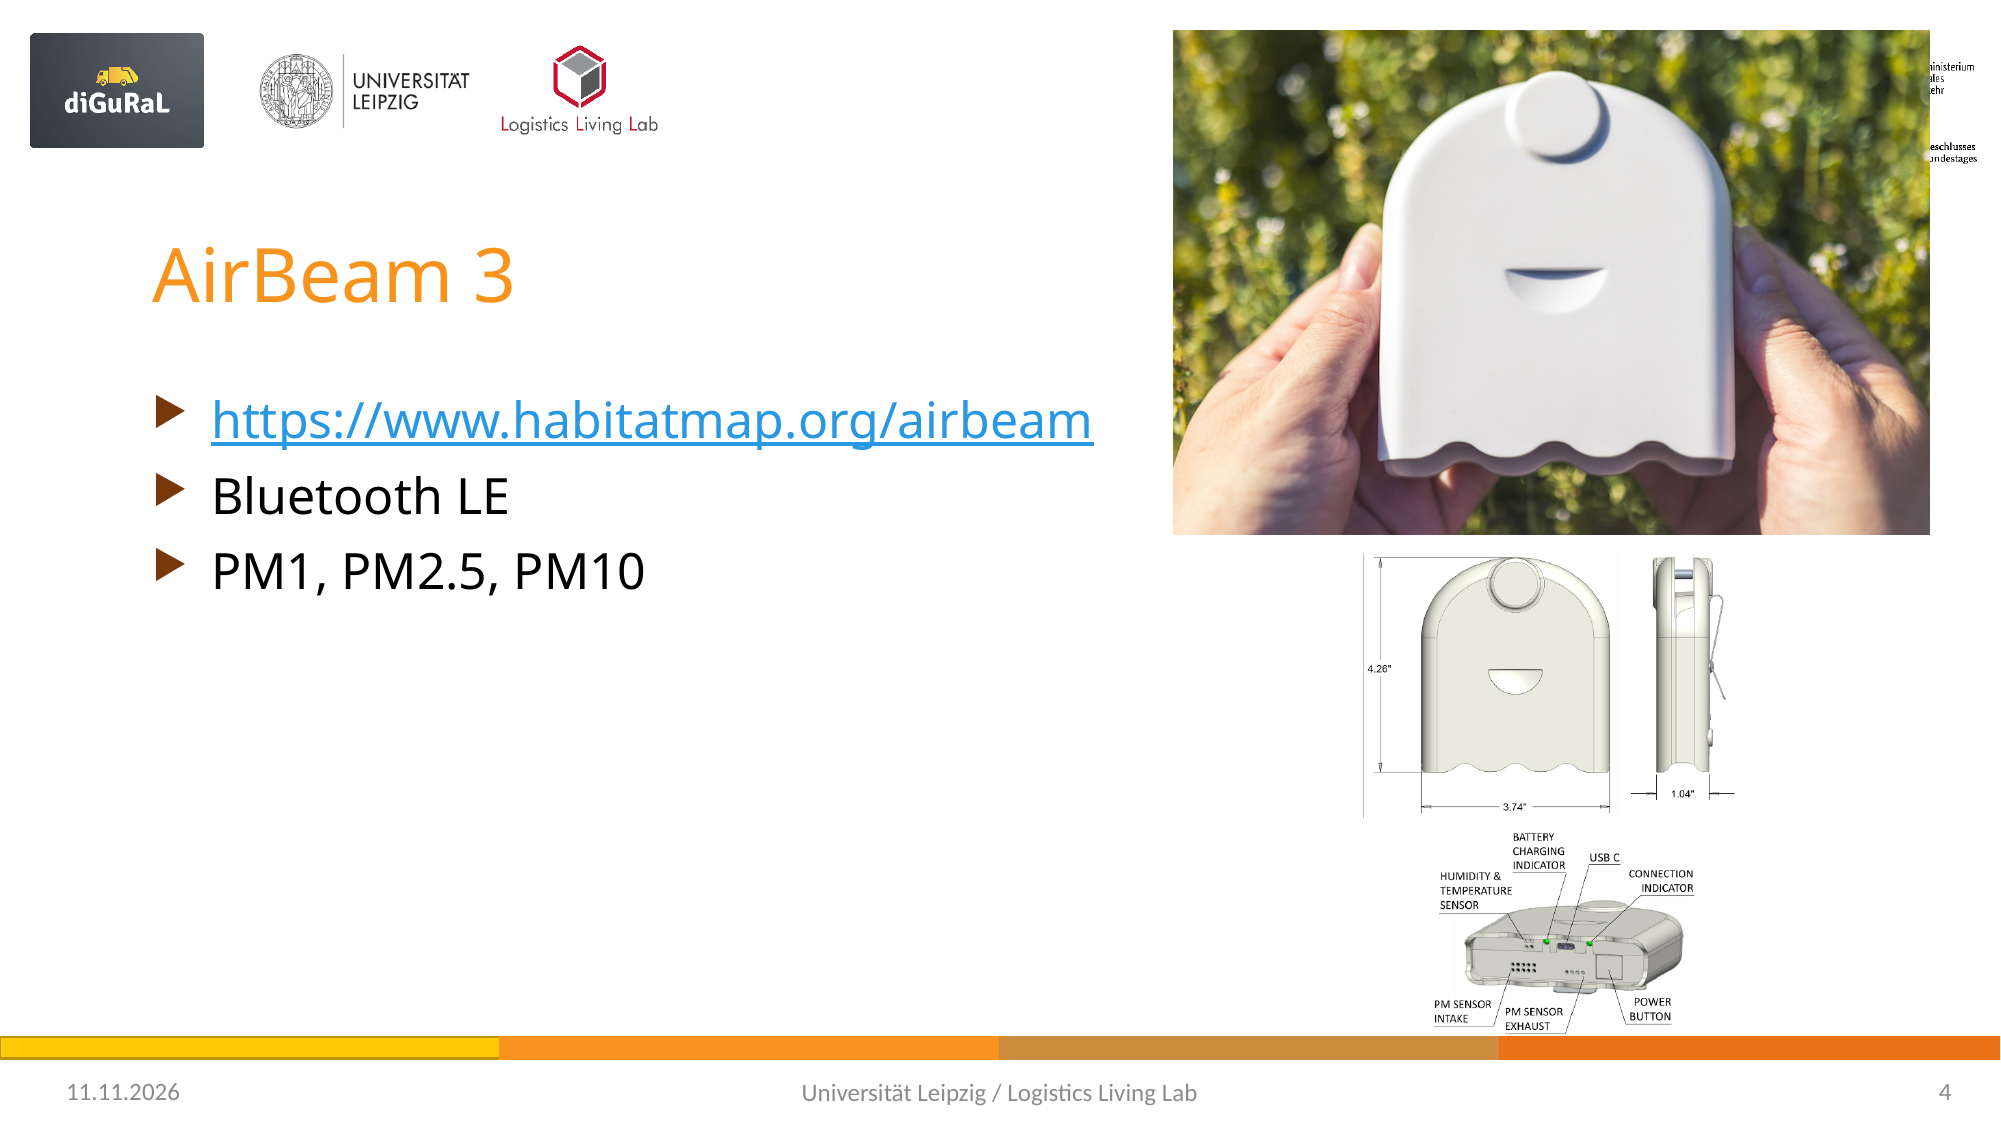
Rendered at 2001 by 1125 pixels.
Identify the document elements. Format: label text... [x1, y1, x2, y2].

list https://www.habitatmap.org/airbeam Bluetooth LE PM1, PM2.5, PM10 [137, 381, 1863, 1016]
footer Universität Leipzig / Logistics Living Lab [762, 1071, 1237, 1111]
picture [30, 33, 204, 148]
title AirBeam 3 [137, 200, 1173, 356]
slide_number 4 [1579, 1071, 1967, 1111]
picture [1173, 12, 2000, 535]
picture [501, 45, 658, 135]
picture [229, 33, 500, 148]
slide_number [51, 1071, 468, 1111]
picture [1361, 549, 1742, 1042]
